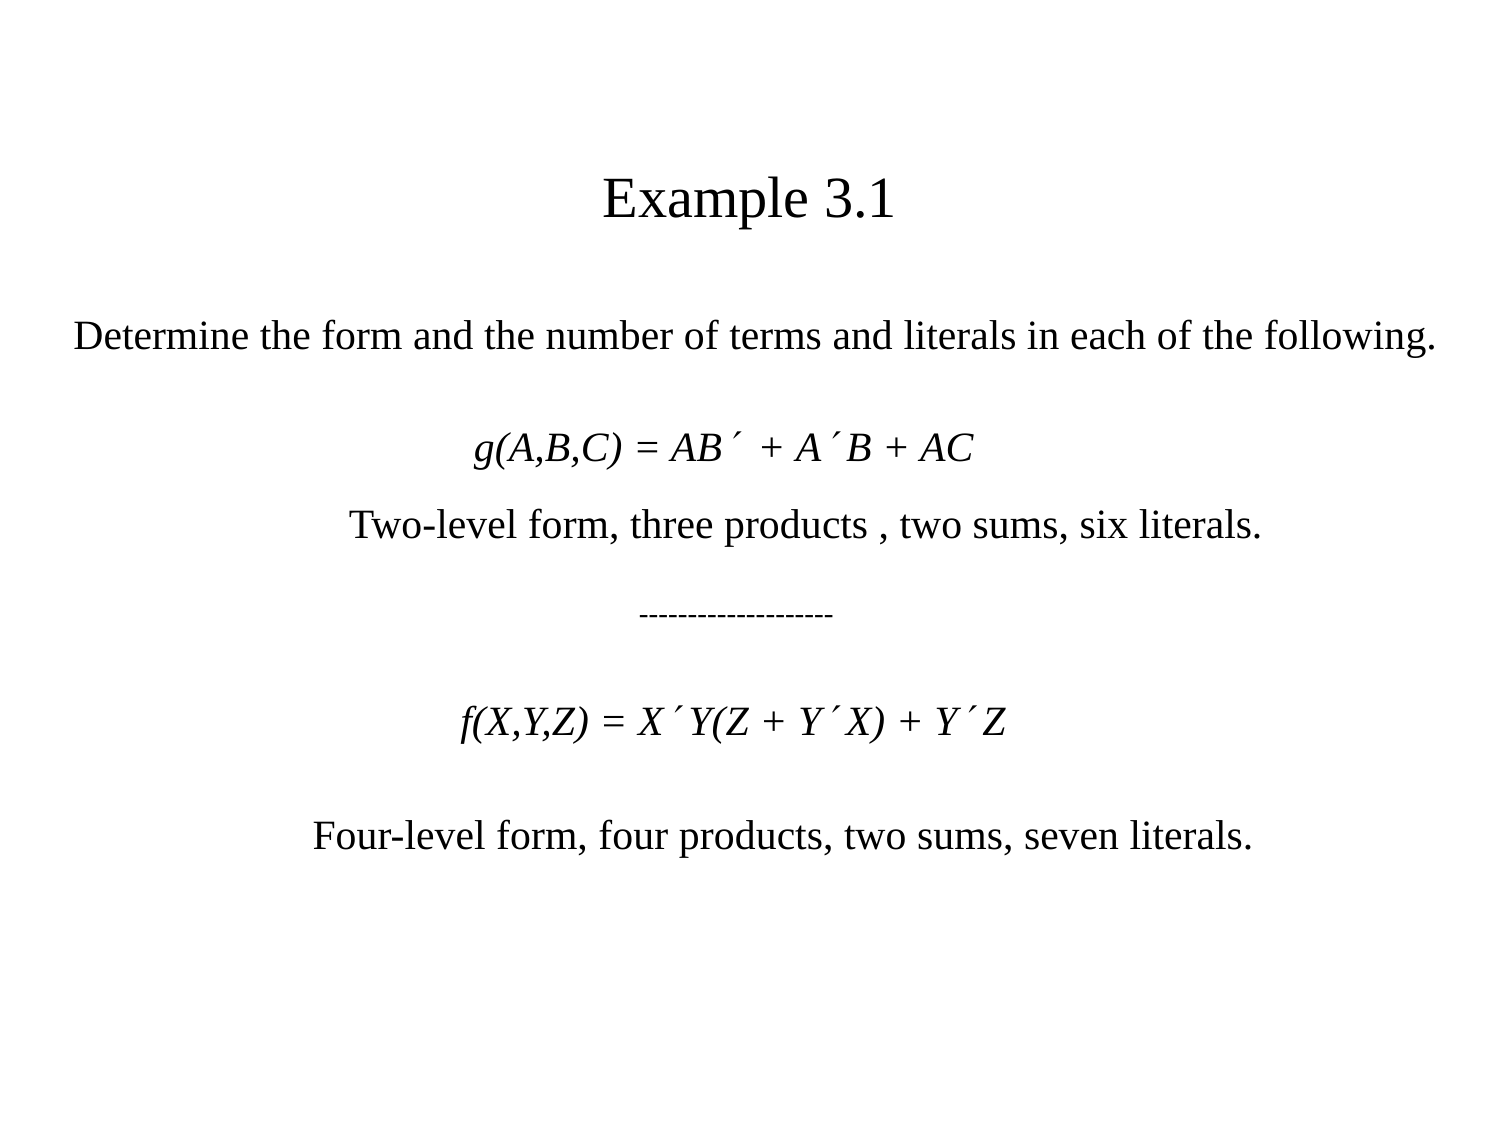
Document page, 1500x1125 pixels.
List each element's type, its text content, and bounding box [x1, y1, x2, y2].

text_box Four-level form, four products, two sums, seven literals. [297, 800, 1280, 865]
text_box g(A,B,C) = AB + A B + AC [459, 412, 999, 478]
text_box -------------------- [624, 587, 849, 638]
text_box f(X,Y,Z) = X Y(Z + Y X) + Y Z [445, 686, 1021, 752]
title Example 3.1 [112, 99, 1388, 288]
text_box Determine the form and the number of terms and literals in each of the following. [58, 299, 1454, 365]
text_box Two-level form, three products , two sums, six literals. [333, 489, 1279, 555]
